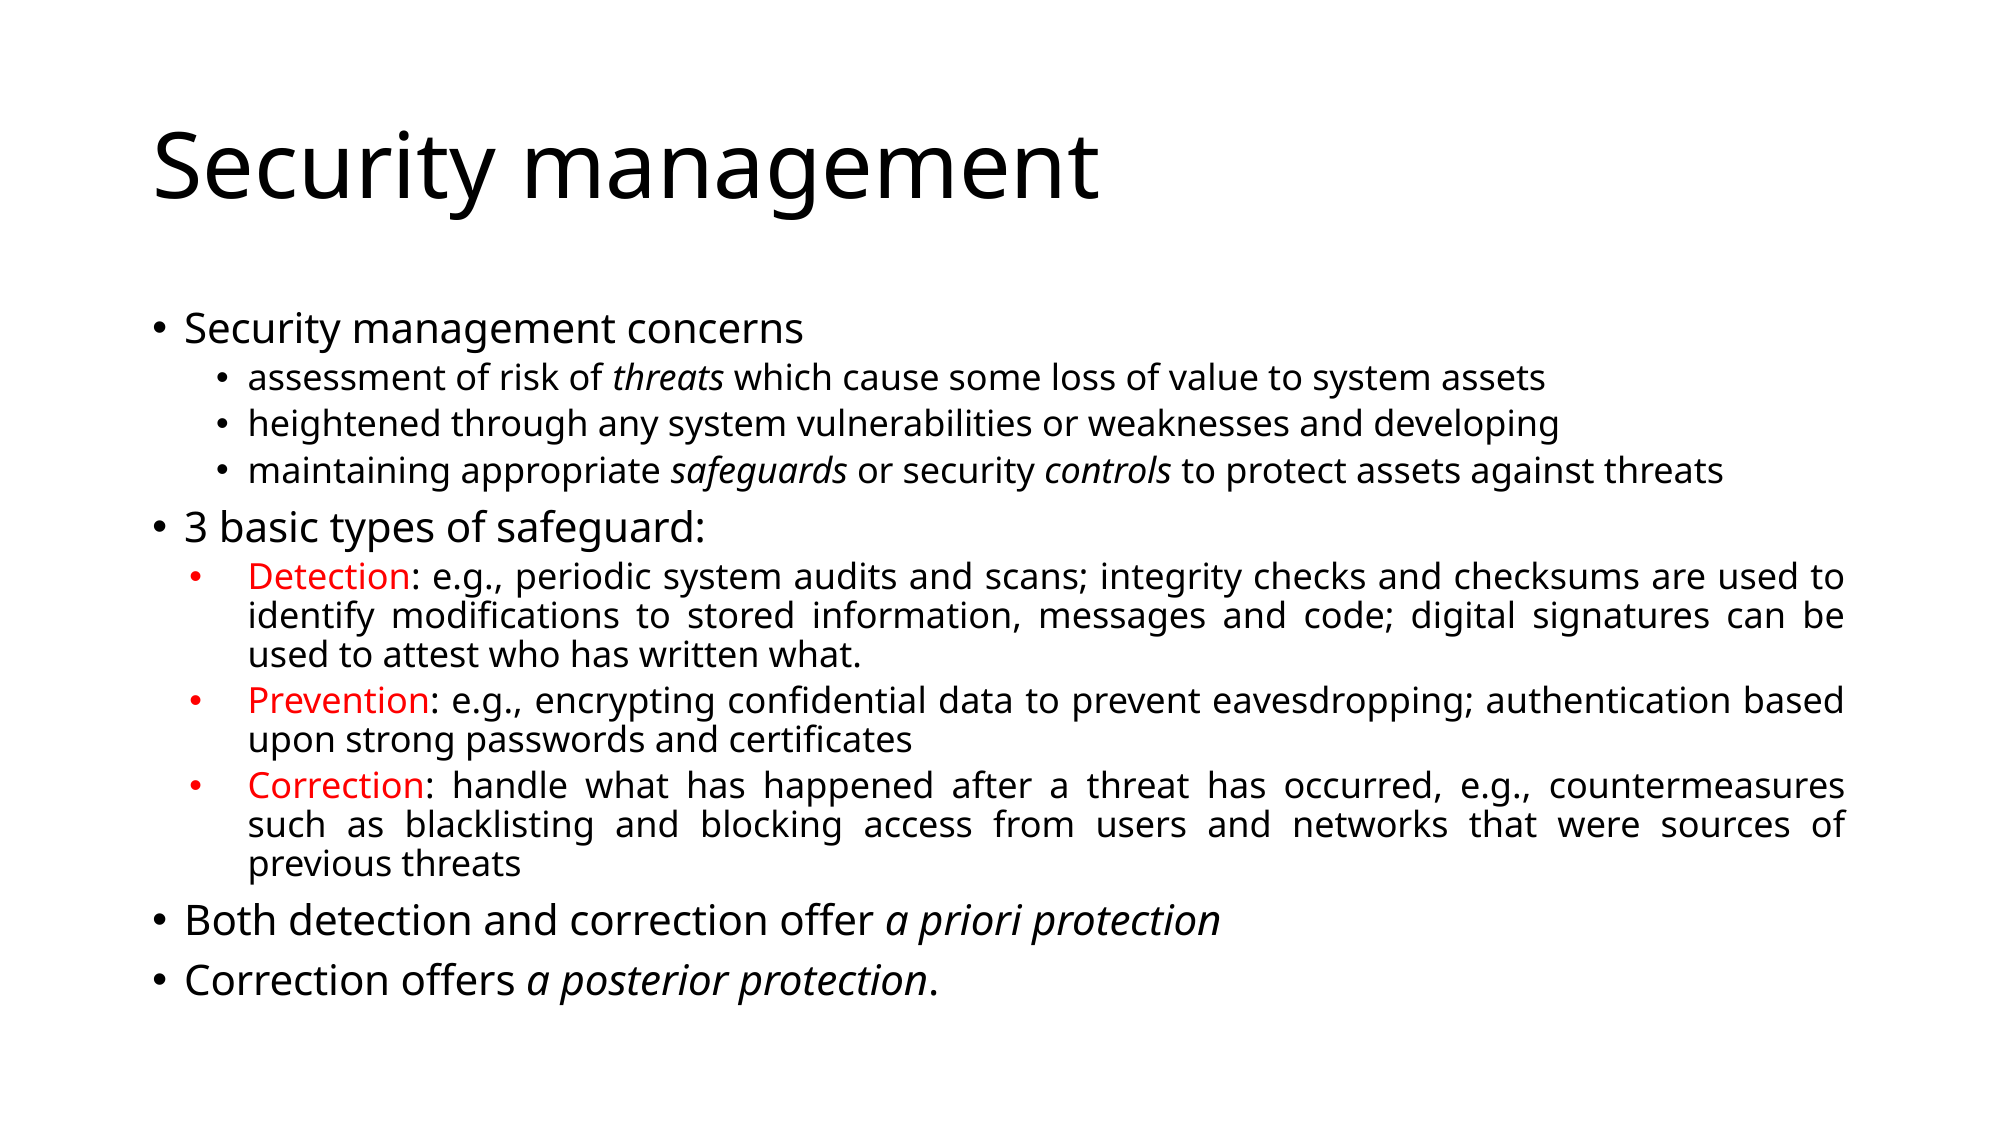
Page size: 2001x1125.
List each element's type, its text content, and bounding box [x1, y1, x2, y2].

title Security management [137, 59, 1863, 278]
list Security management concerns assessment of risk of threats which cause some loss of value to system assets heightened through any system vulnerabilities or weaknesses and developing maintaining appropriate safeguards or security controls to protect assets against threats 3 basic types of safeguard: Detection: e.g., periodic system audits and scans; integrity checks and checksums are used to identify modifications to stored information, messages and code; digital signatures can be used to attest who has written what. Prevention: e.g., encrypting confidential data to prevent eavesdropping; authentication based upon strong passwords and certificates Correction: handle what has happened after a threat has occurred, e.g., countermeasures such as blacklisting and blocking access from users and networks that were sources of previous threats Both detection and correction offer a priori protection Correction offers a posterior protection. [137, 299, 1863, 1014]
